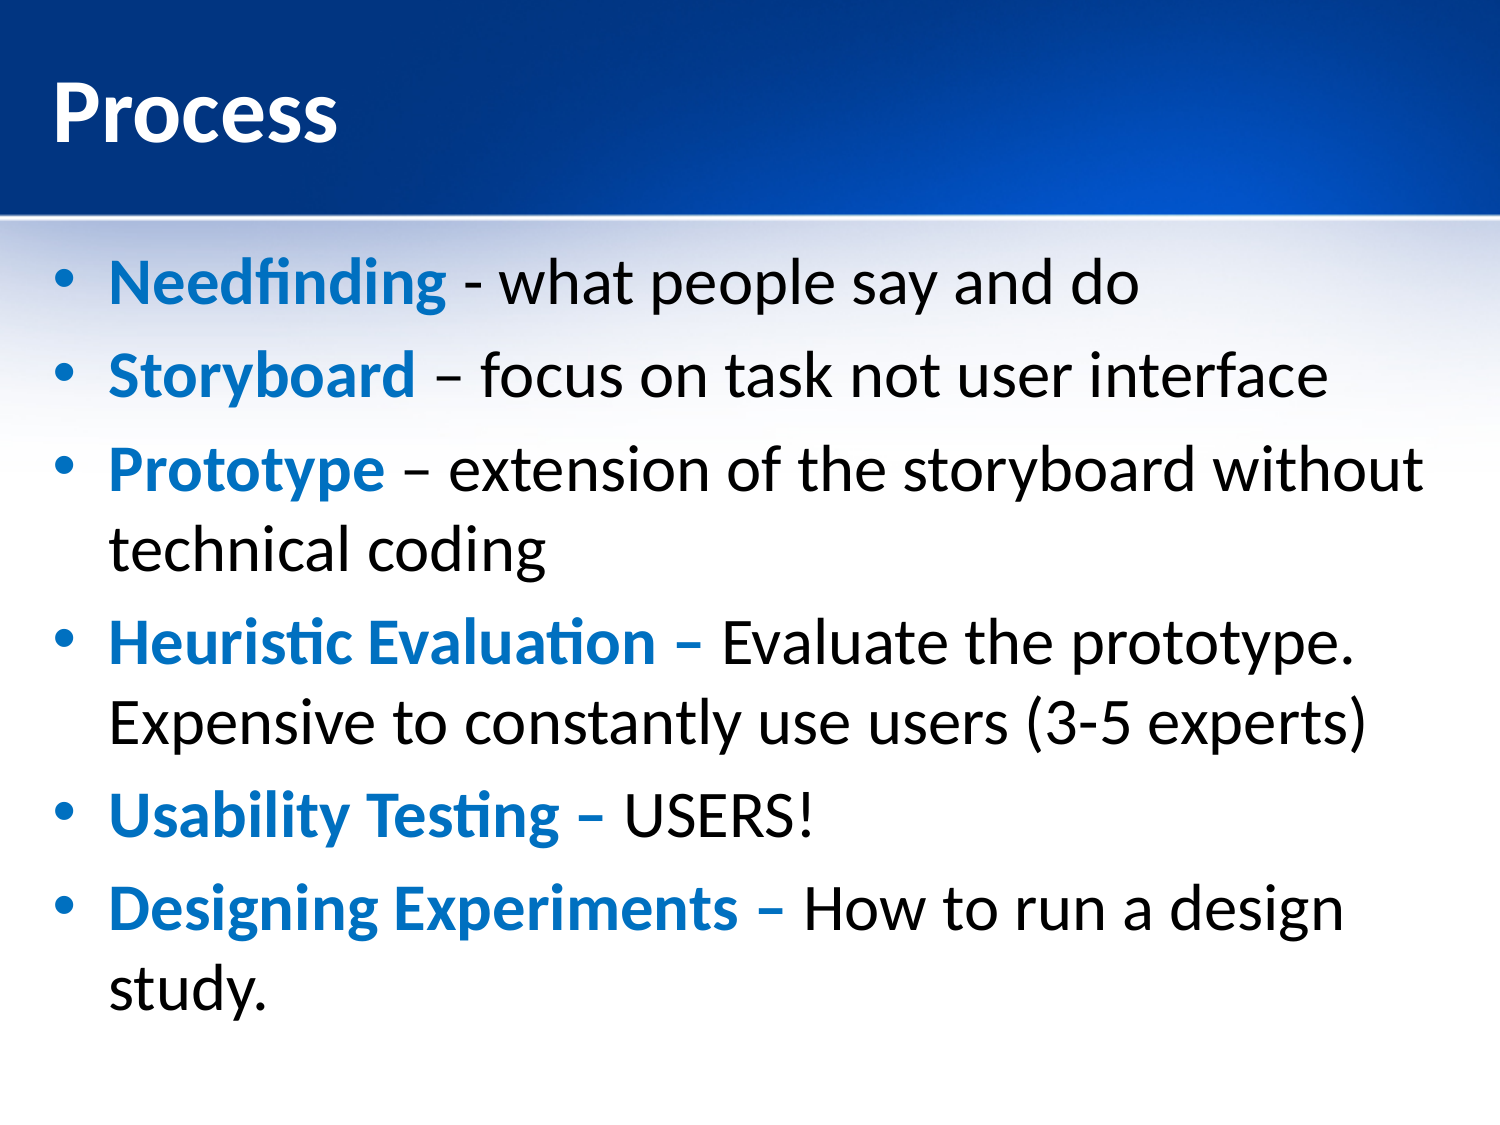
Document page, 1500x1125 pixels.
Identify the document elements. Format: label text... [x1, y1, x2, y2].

list Needfinding - what people say and do Storyboard – focus on task not user interface Prototype – extension of the storyboard without technical coding Heuristic Evaluation – Evaluate the prototype. Expensive to constantly use users (3-5 experts) Usability Testing – USERS! Designing Experiments – How to run a design study. [37, 230, 1463, 1031]
title Process [37, 12, 1225, 200]
picture [0, 0, 1500, 1125]
